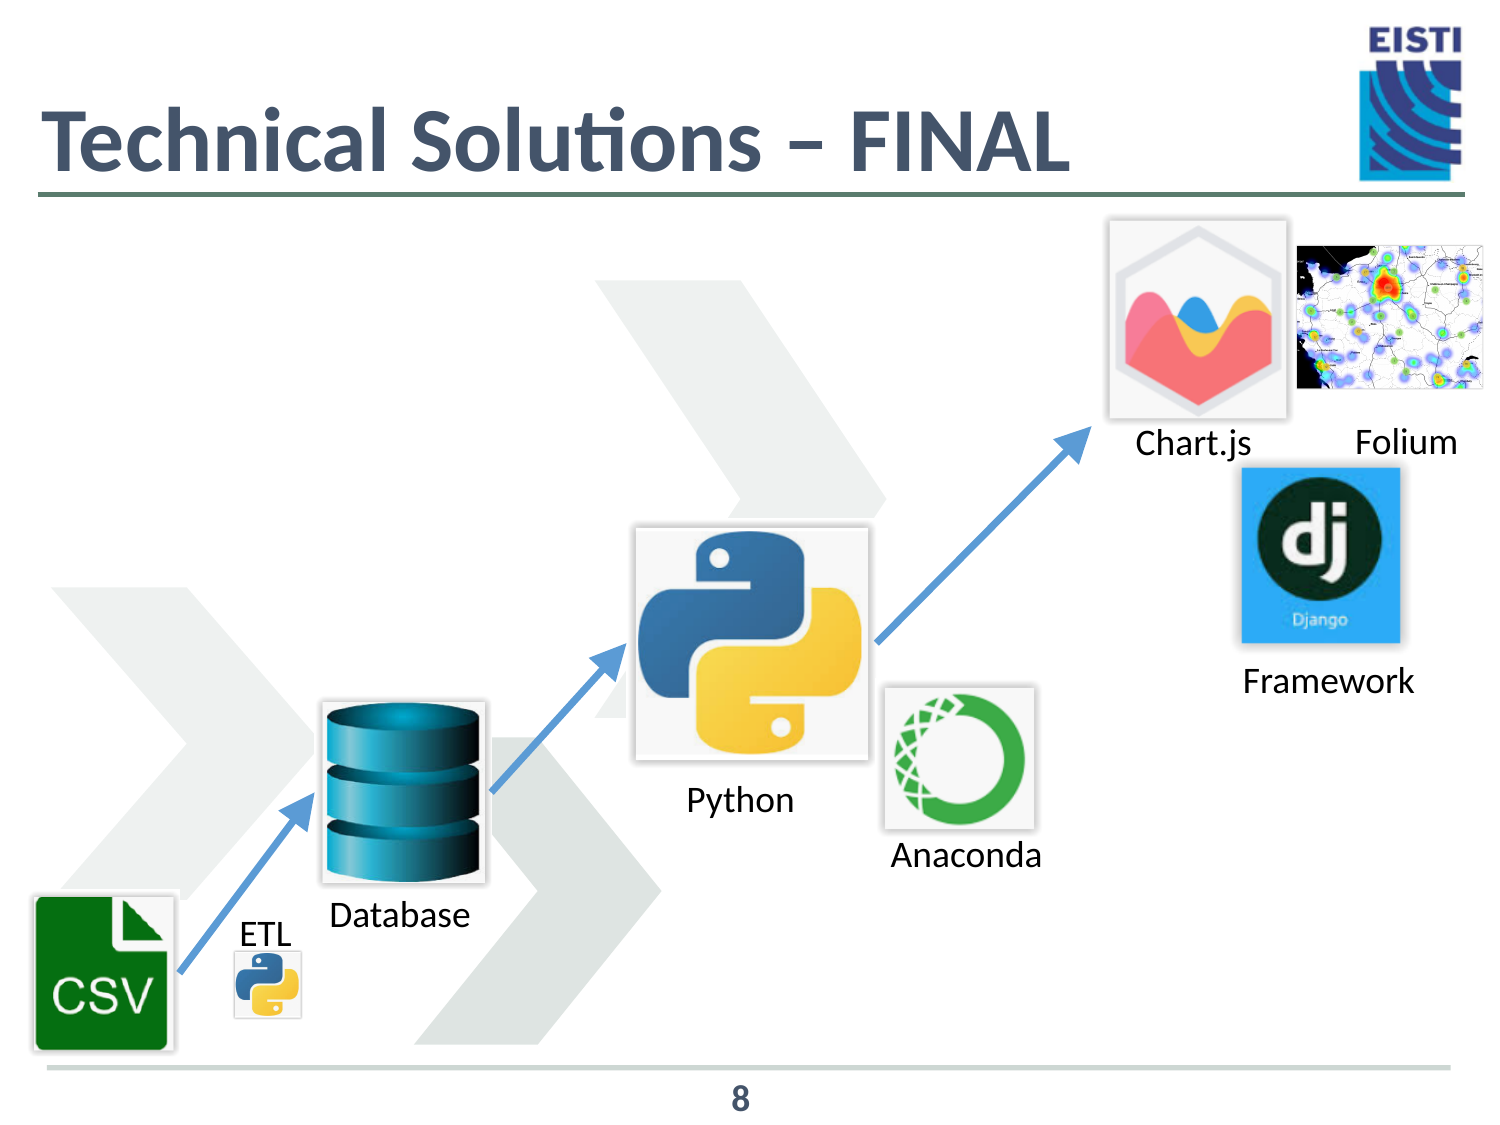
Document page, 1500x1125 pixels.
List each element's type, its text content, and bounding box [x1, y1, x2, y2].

picture [232, 949, 303, 1020]
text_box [179, 792, 315, 974]
picture [626, 518, 1043, 838]
text_box Python [671, 769, 845, 828]
picture [26, 889, 180, 1057]
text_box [1100, 211, 1484, 710]
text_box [876, 426, 1092, 644]
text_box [314, 694, 505, 944]
picture [1347, 17, 1466, 183]
title Technical Solutions – FINAL [26, 72, 1321, 212]
text_box Anaconda [875, 822, 1087, 882]
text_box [491, 643, 627, 793]
